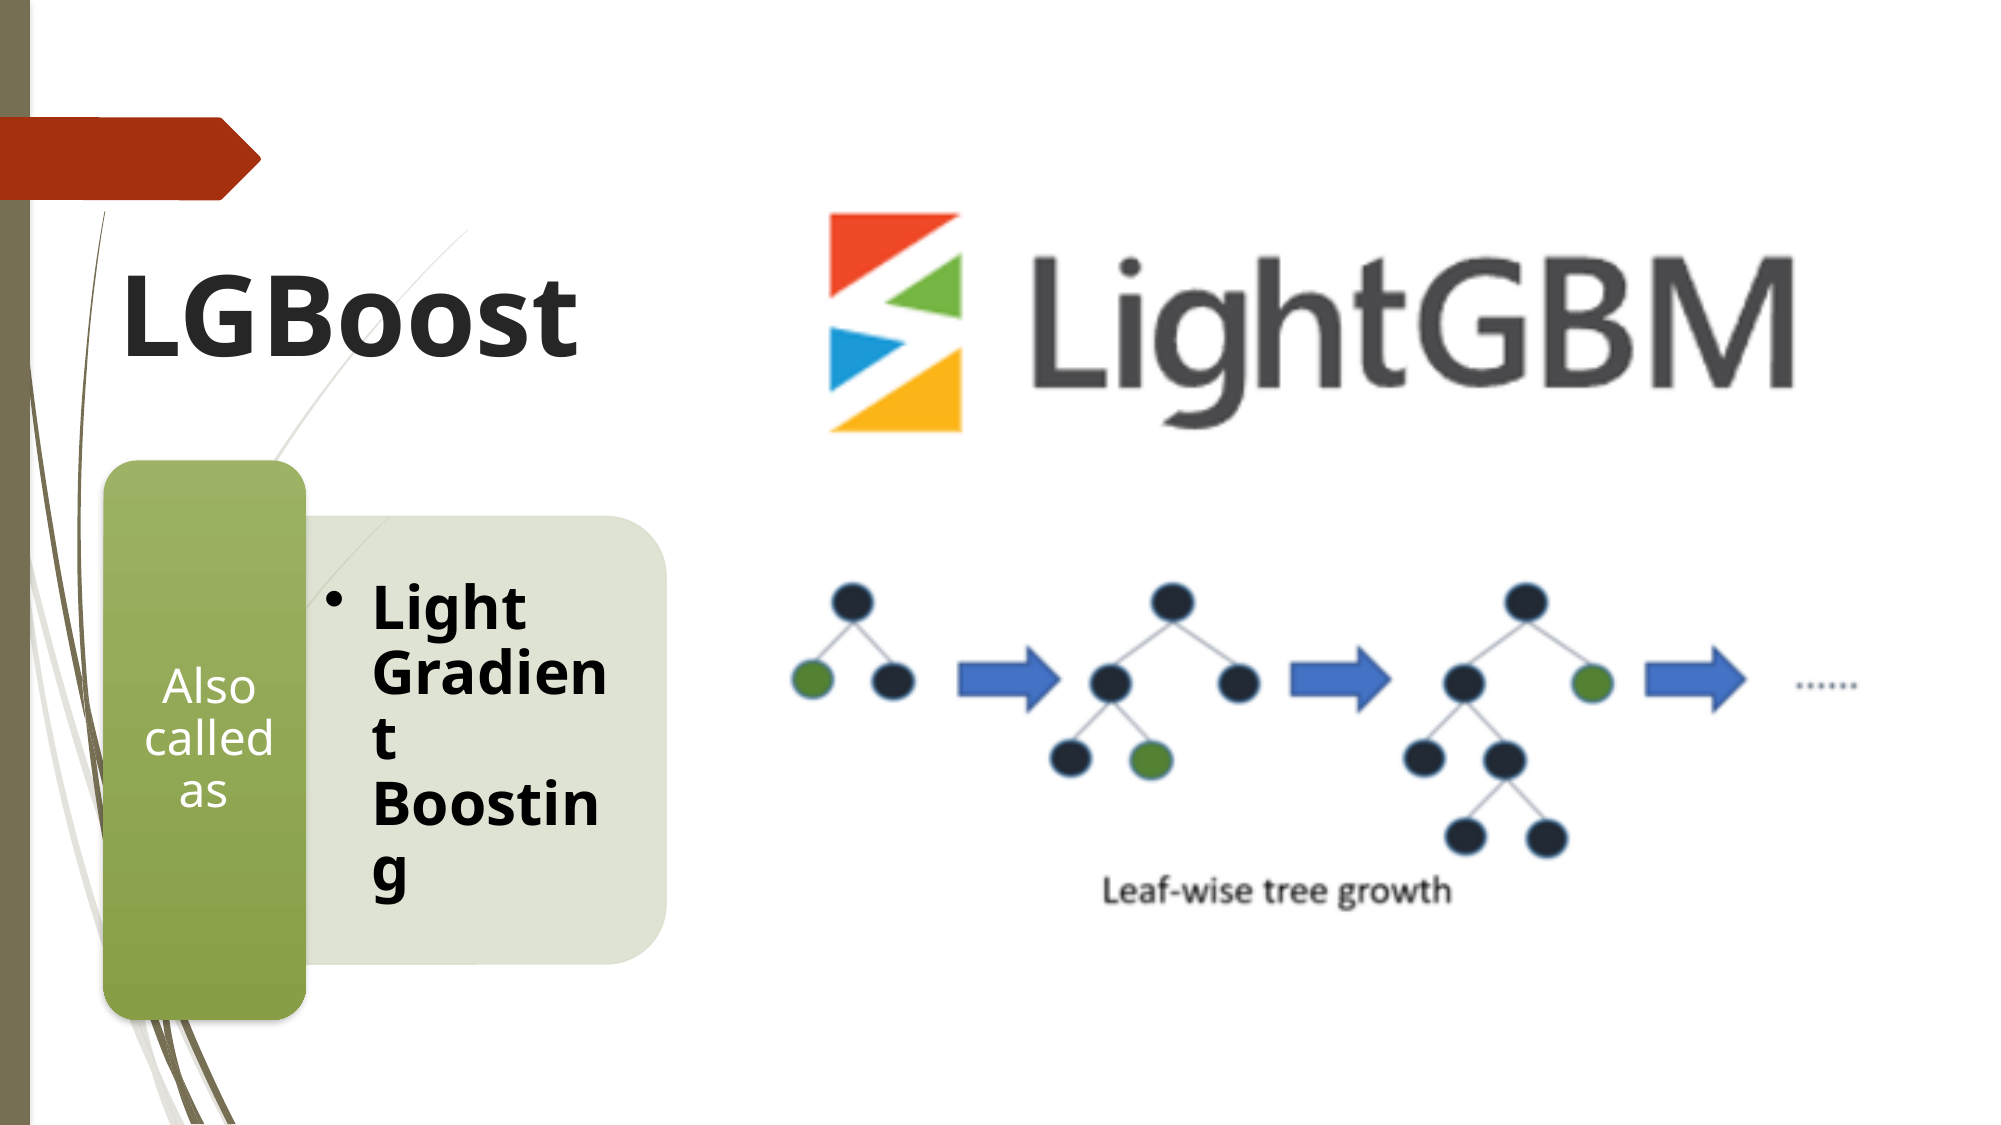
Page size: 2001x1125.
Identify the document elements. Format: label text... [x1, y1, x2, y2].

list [103, 460, 667, 1021]
picture [763, 135, 1897, 990]
title LGBoost [103, 104, 666, 387]
